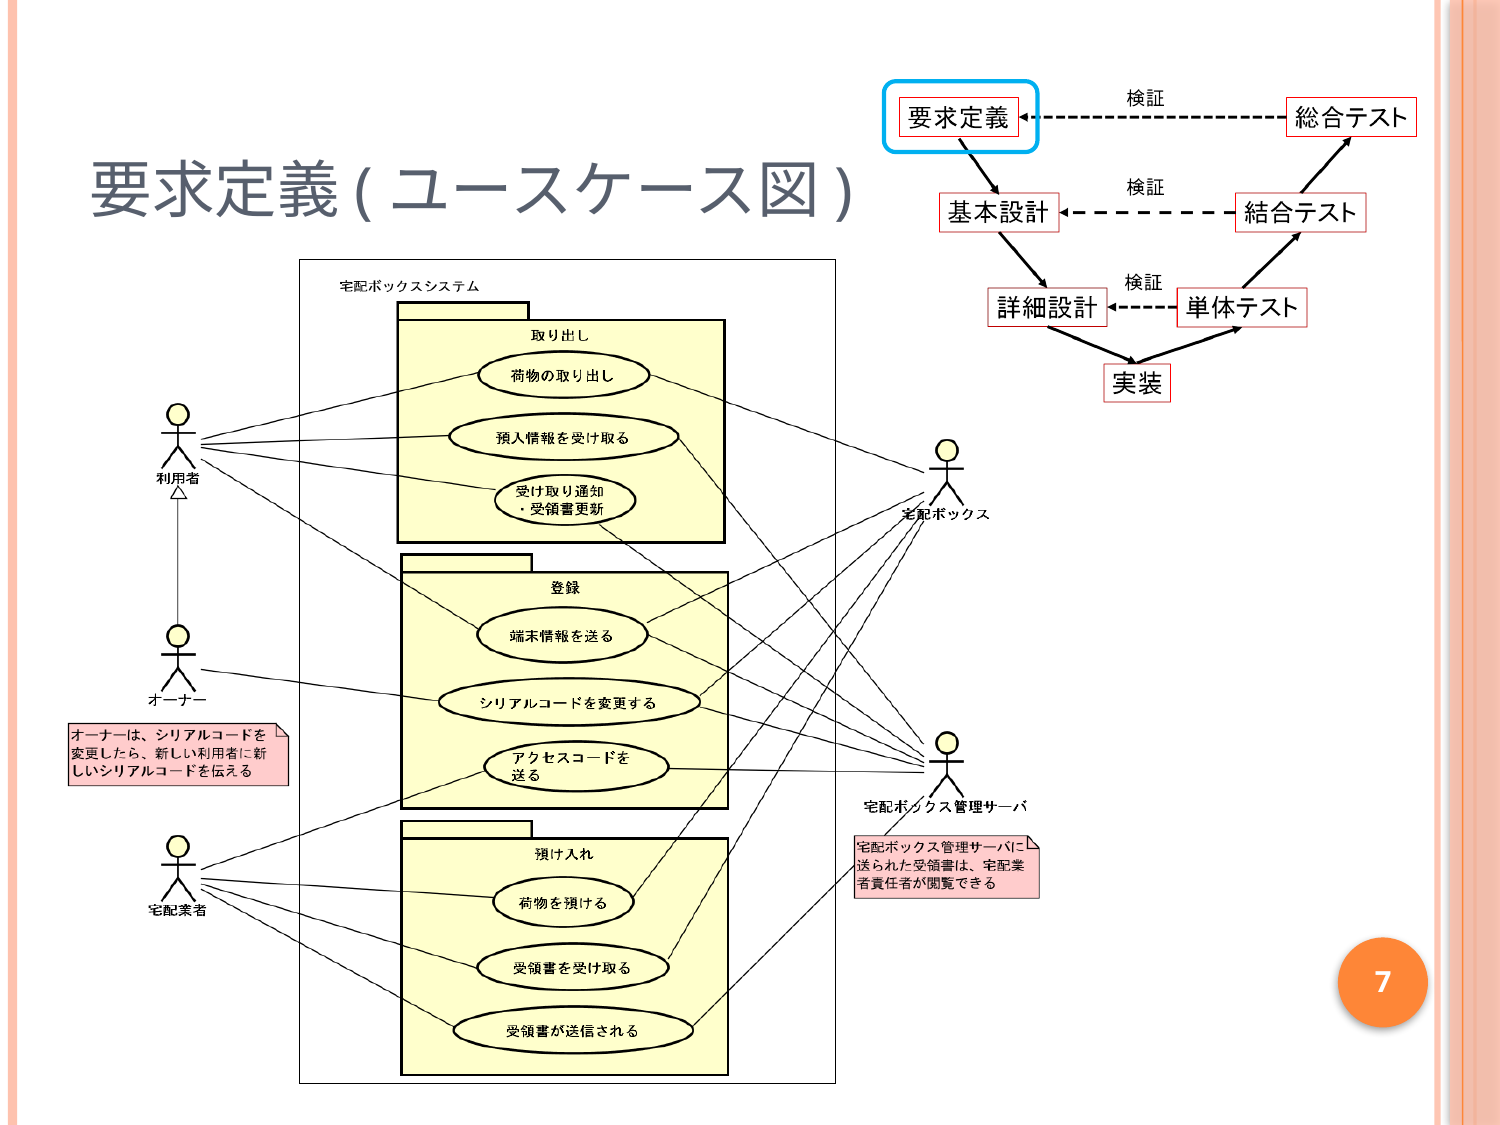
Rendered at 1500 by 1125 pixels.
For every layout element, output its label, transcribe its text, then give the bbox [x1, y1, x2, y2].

title 要求定義(ユースケース図) [75, 45, 1300, 233]
picture [891, 84, 1035, 149]
text_box [881, 84, 885, 149]
picture [52, 77, 1423, 1091]
slide_number 6 [1333, 940, 1434, 1027]
